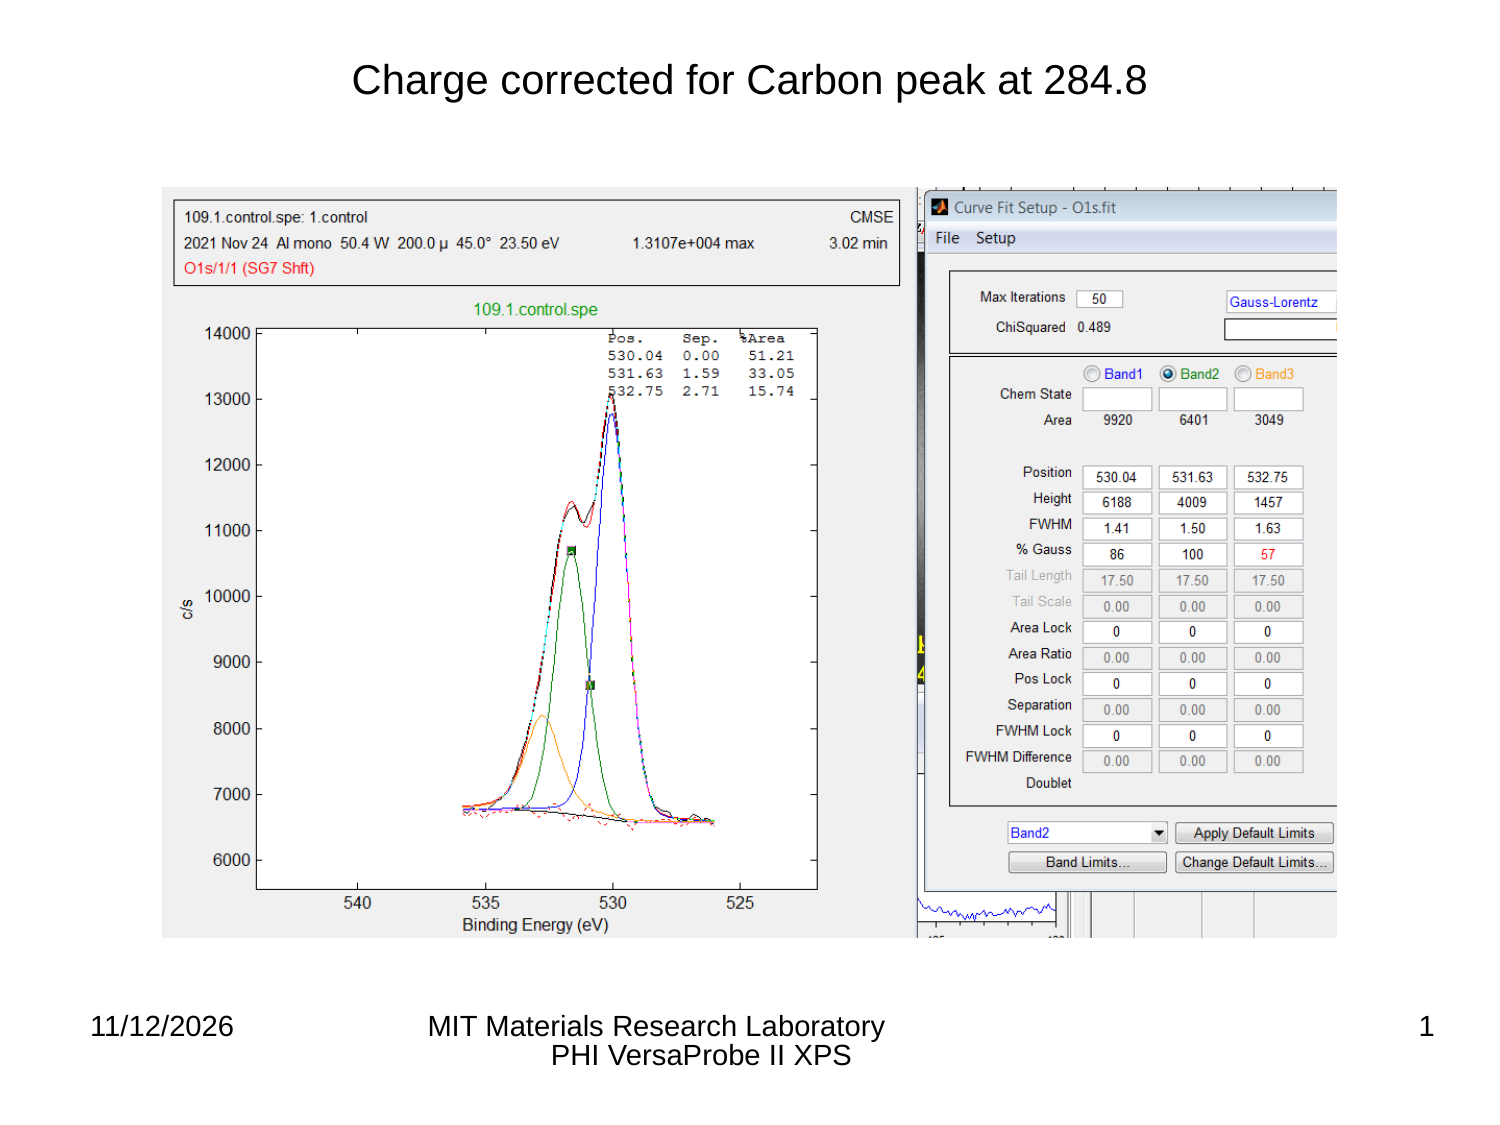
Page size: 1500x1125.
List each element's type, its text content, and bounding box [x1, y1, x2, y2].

title Charge corrected for Carbon peak at 284.8 [75, 45, 1425, 233]
footer MIT Materials Research Laboratory PHI VersaProbe II XPS [412, 999, 1125, 1075]
picture [161, 186, 1339, 939]
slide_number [75, 999, 325, 1079]
slide_number 1 [1325, 999, 1450, 1079]
